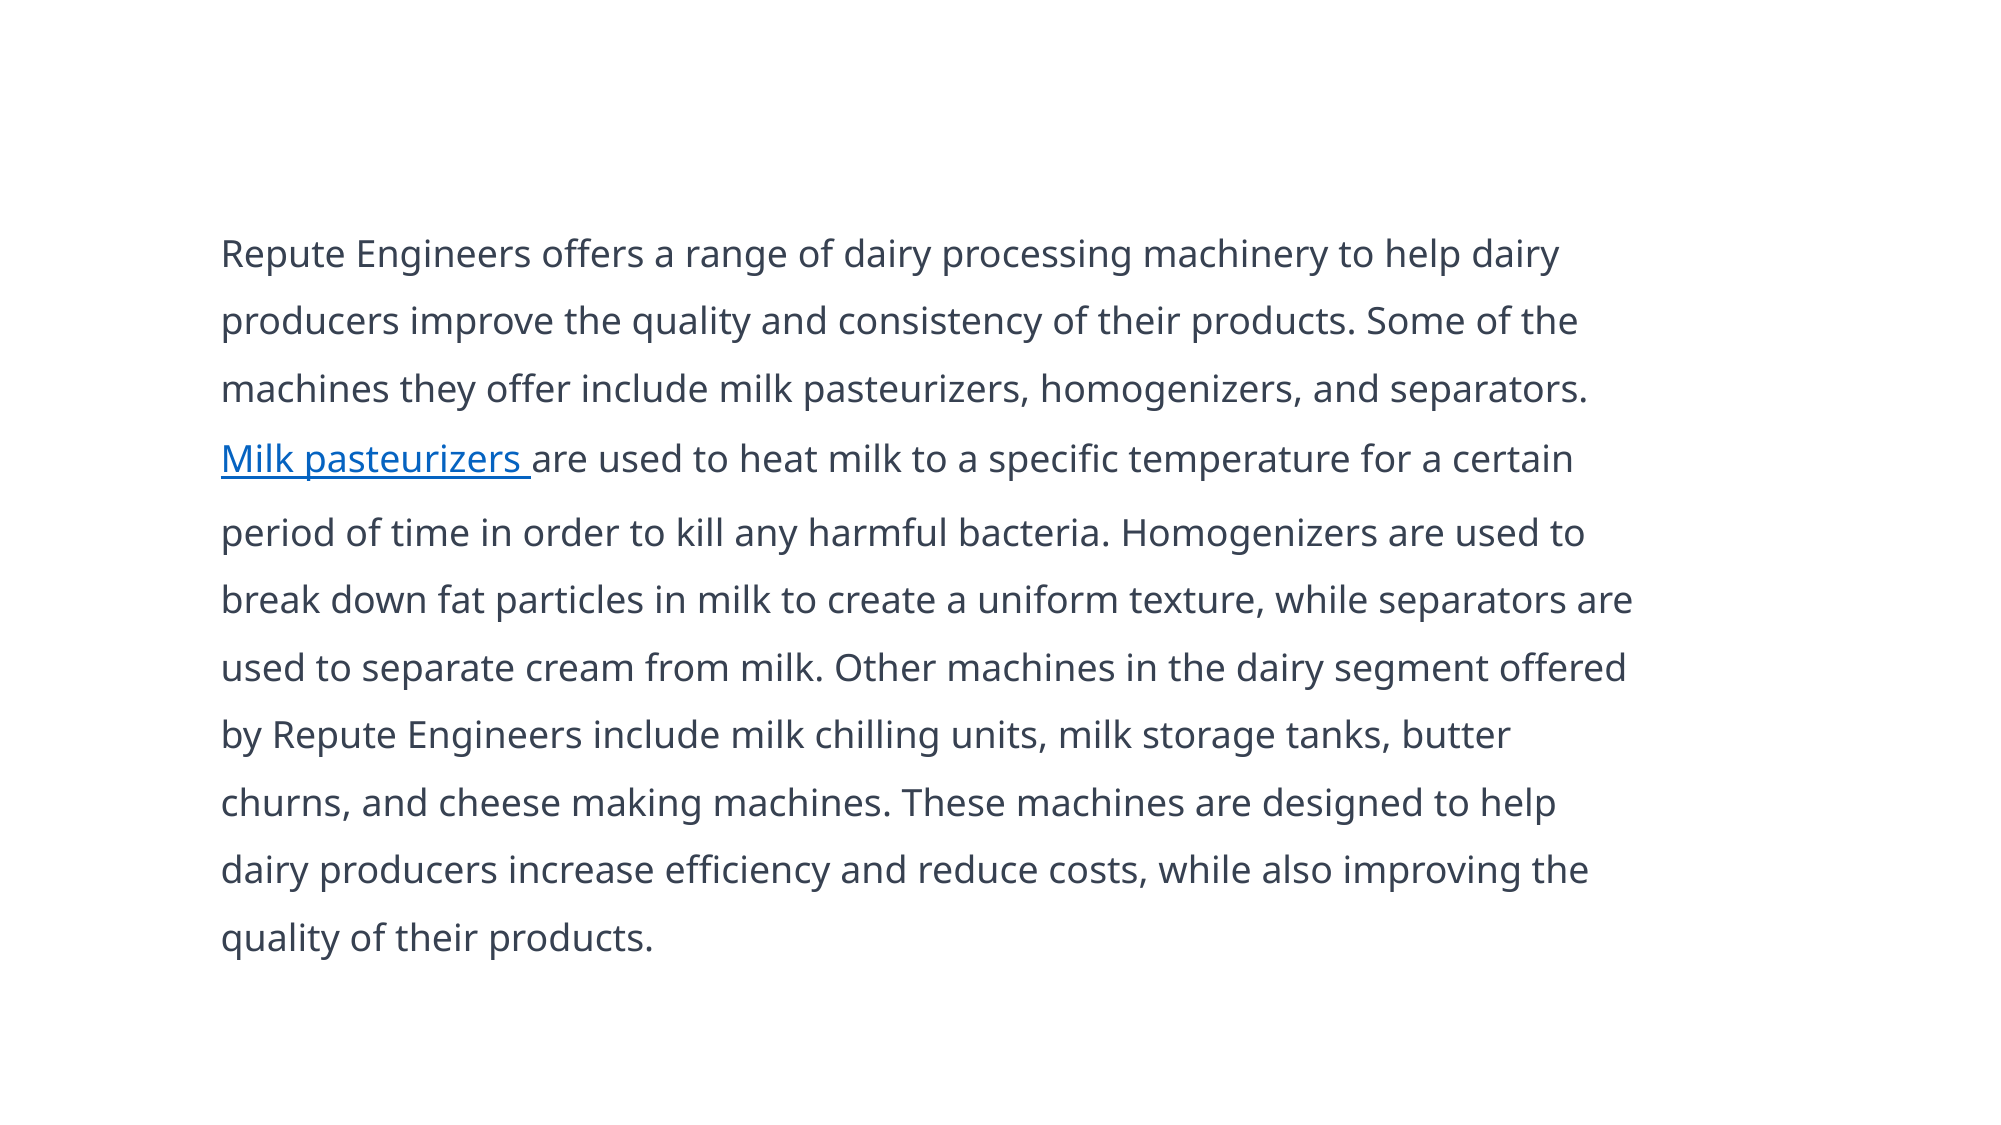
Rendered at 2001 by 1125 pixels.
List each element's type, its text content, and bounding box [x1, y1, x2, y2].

text_box Repute Engineers offers a range of dairy processing machinery to help dairy producers improve the quality and consistency of their products. Some of the machines they offer include milk pasteurizers, homogenizers, and separators. Milk pasteurizers are used to heat milk to a specific temperature for a certain period of time in order to kill any harmful bacteria. Homogenizers are used to break down fat particles in milk to create a uniform texture, while separators are used to separate cream from milk. Other machines in the dairy segment offered by Repute Engineers include milk chilling units, milk storage tanks, butter churns, and cheese making machines. These machines are designed to help dairy producers increase efficiency and reduce costs, while also improving the quality of their products. [205, 199, 1664, 967]
